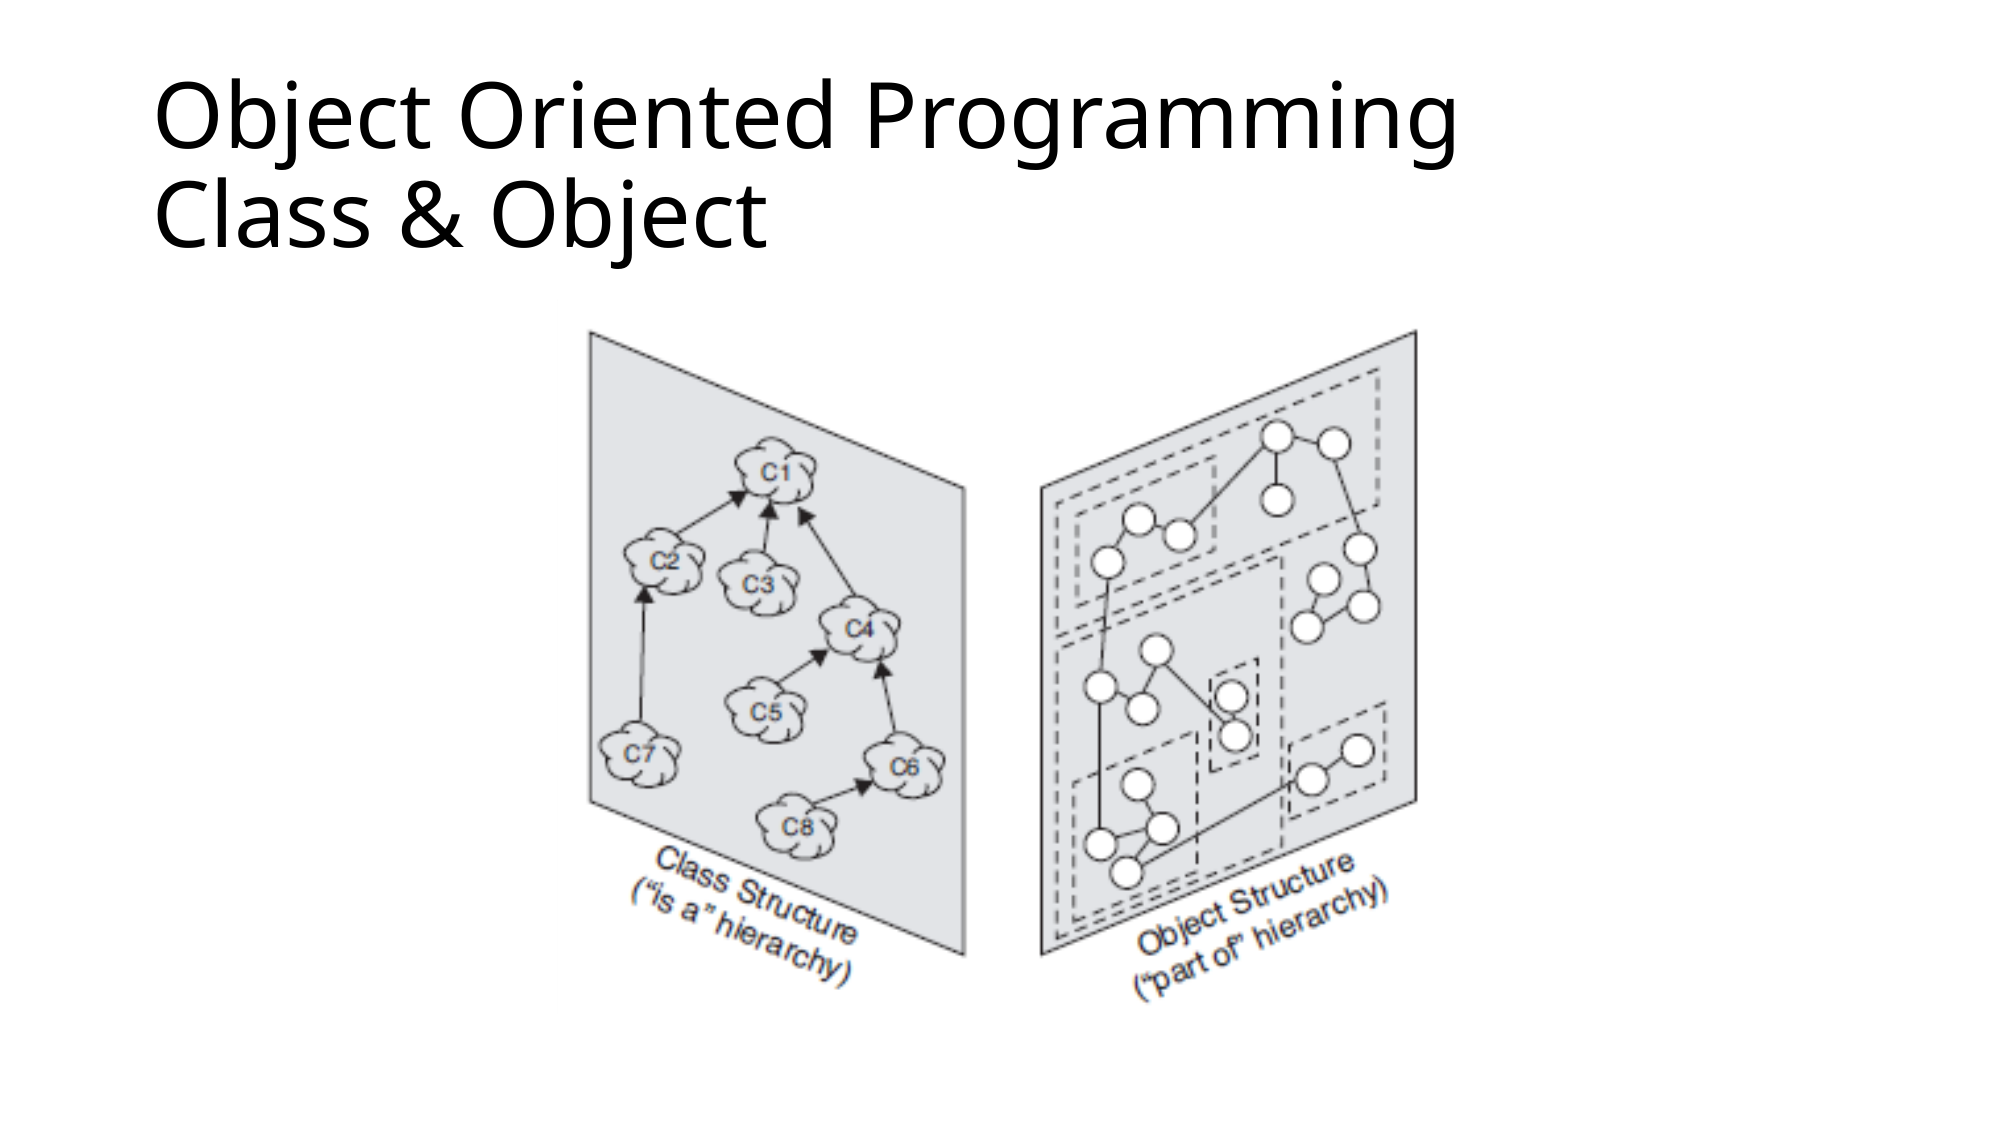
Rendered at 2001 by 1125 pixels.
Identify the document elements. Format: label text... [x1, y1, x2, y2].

title Object Oriented Programming Class & Object [137, 59, 1863, 278]
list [556, 299, 1444, 1014]
